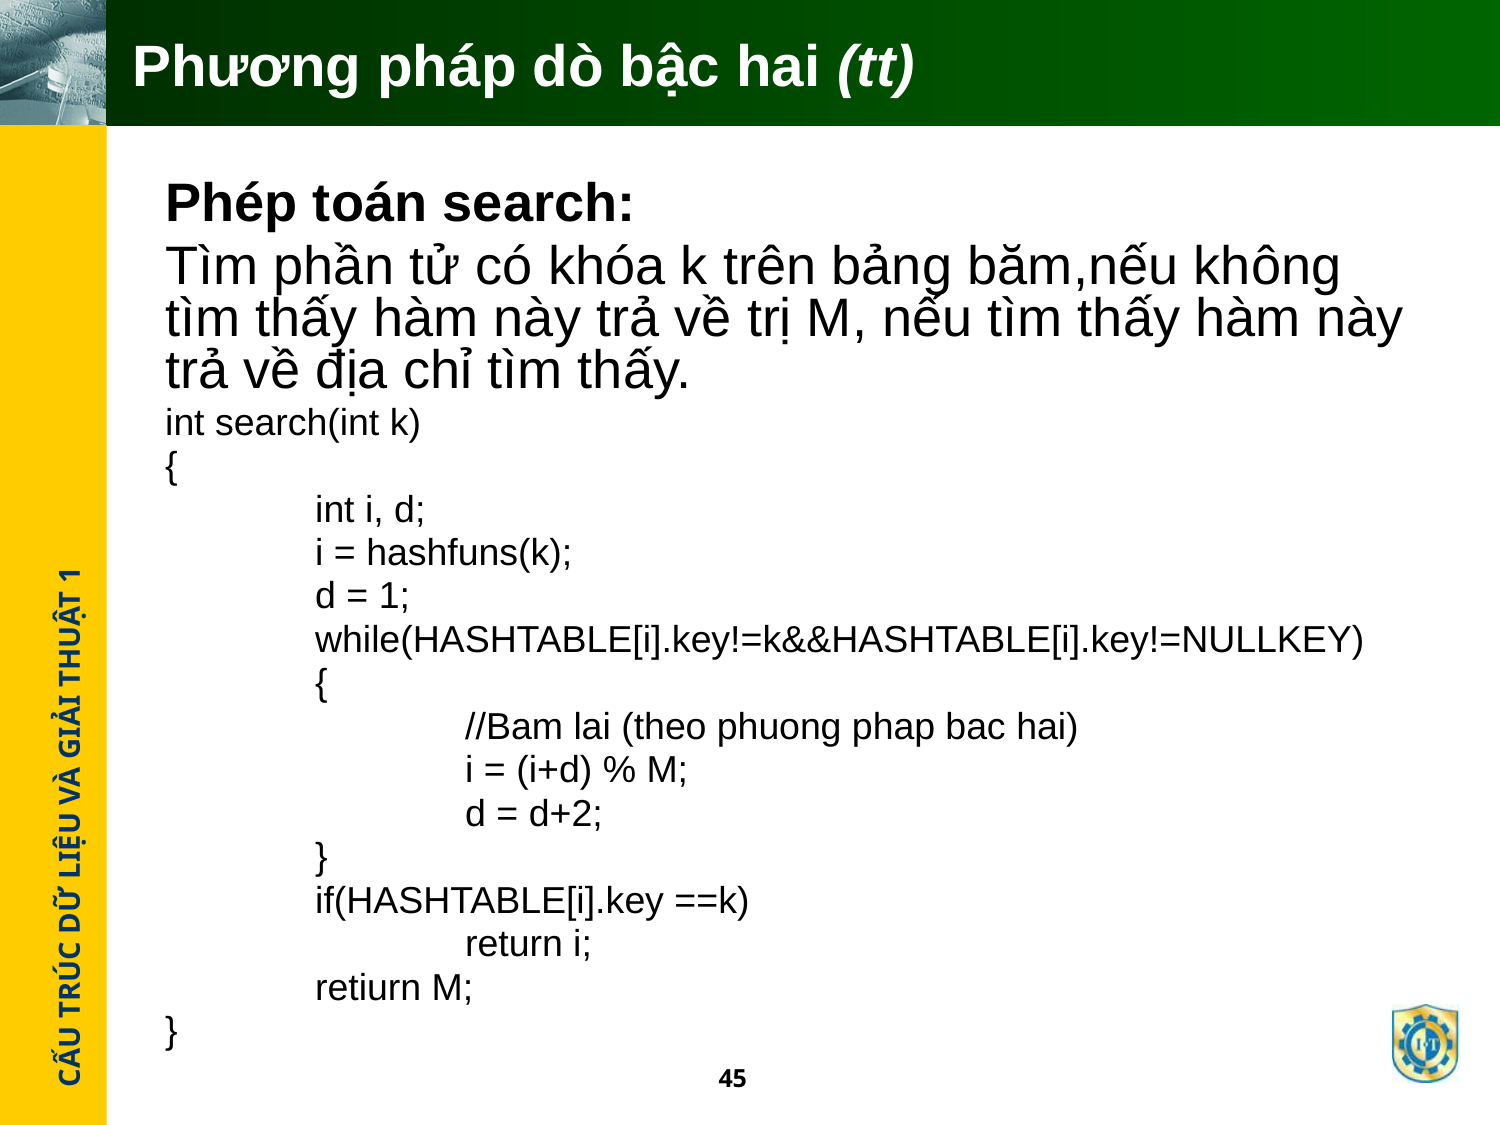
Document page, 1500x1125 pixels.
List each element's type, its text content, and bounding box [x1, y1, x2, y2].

picture [0, 0, 107, 125]
list Phép toán search: Tìm phần tử có khóa k trên bảng băm,nếu không tìm thấy hàm này trả về trị M, nếu tìm thấy hàm này trả về địa chỉ tìm thấy. int search(int k) { int i, d; i = hashfuns(k); d = 1; while(HASHTABLE[i].key!=k&&HASHTABLE[i].key!=NULLKEY) { //Bam lai (theo phuong phap bac hai) i = (i+d) % M; d = d+2; } if(HASHTABLE[i].key ==k) return i; retiurn M; } [150, 172, 1448, 1059]
title Phương pháp dò bậc hai (tt) [117, 12, 1470, 113]
picture [1392, 1004, 1459, 1083]
